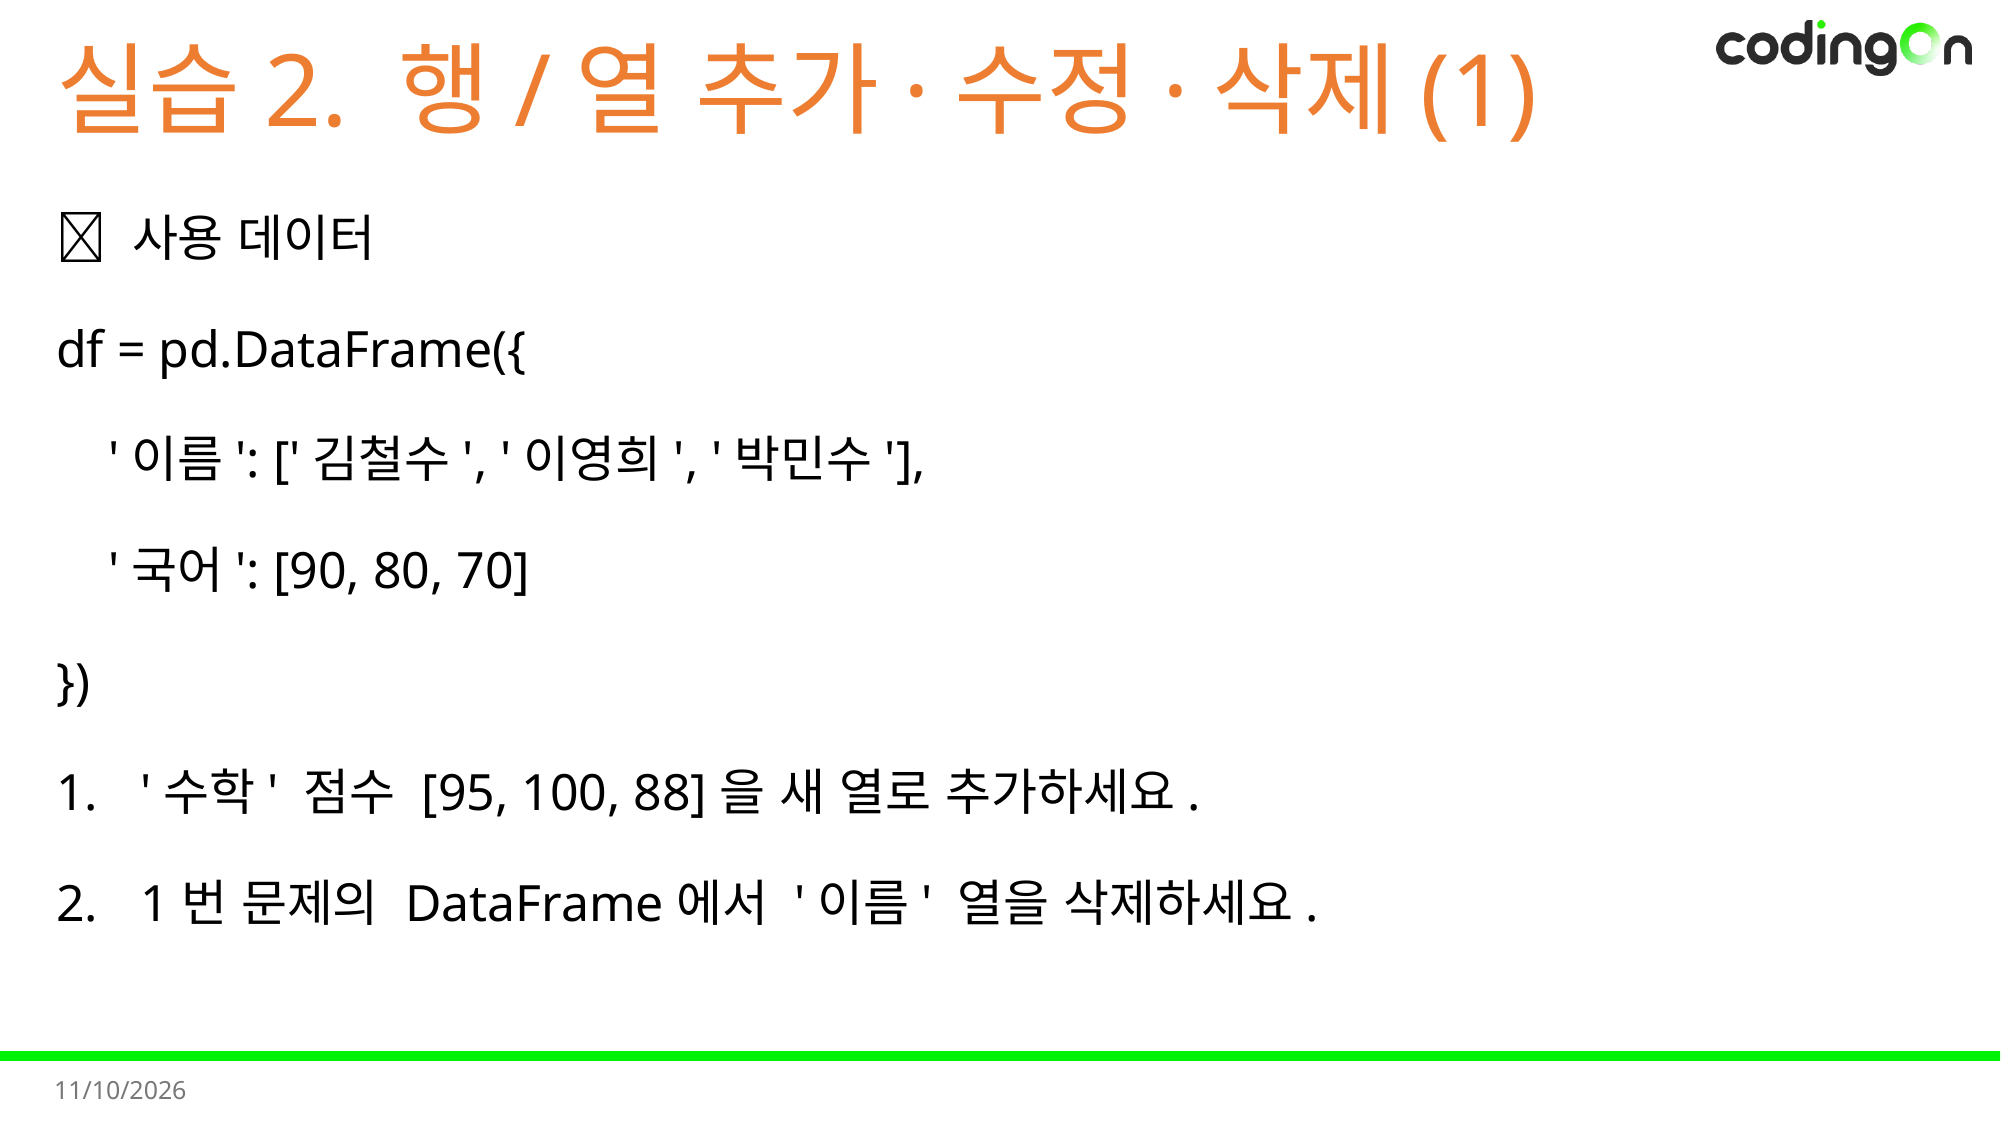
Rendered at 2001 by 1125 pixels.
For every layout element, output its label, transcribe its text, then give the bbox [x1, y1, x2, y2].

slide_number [39, 1061, 490, 1122]
list 📌 사용 데이터 df = pd.DataFrame({ '이름': ['김철수', '이영희', '박민수'], '국어': [90, 80, 70] }) '수학' 점수 [95, 100, 88]을 새 열로 추가하세요. 1번 문제의 DataFrame에서 '이름' 열을 삭제하세요. [41, 168, 1959, 1024]
picture [1767, 20, 1972, 76]
title 실습2. 행/열 추가·수정·삭제(1) [41, 0, 1767, 168]
